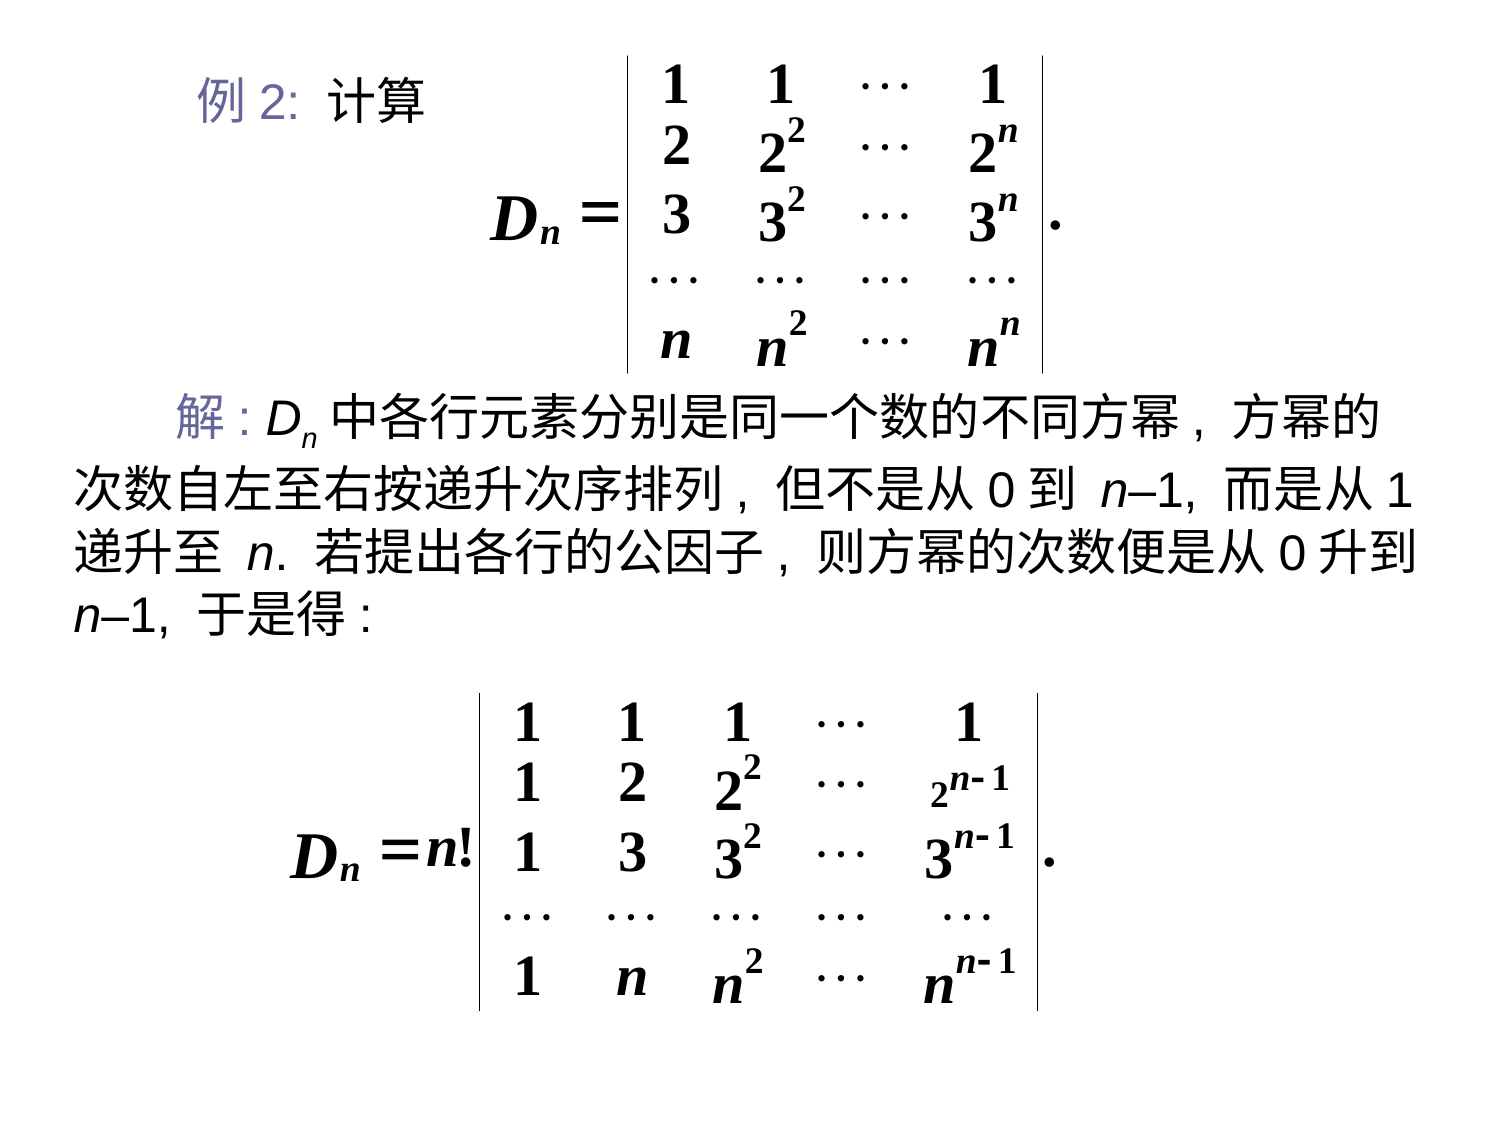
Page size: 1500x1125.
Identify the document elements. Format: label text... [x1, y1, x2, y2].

text_box 例2: 计算 [181, 62, 442, 138]
text_box 解: Dn中各行元素分别是同一个数的不同方幂, 方幂的次数自左至右按递升次序排列, 但不是从0到 n–1, 而是从1递升至 n. 若提出各行的公因子, 则方幂的次数便是从0升到 n–1, 于是得: [58, 375, 1447, 651]
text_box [284, 687, 1060, 1017]
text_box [484, 49, 1066, 380]
